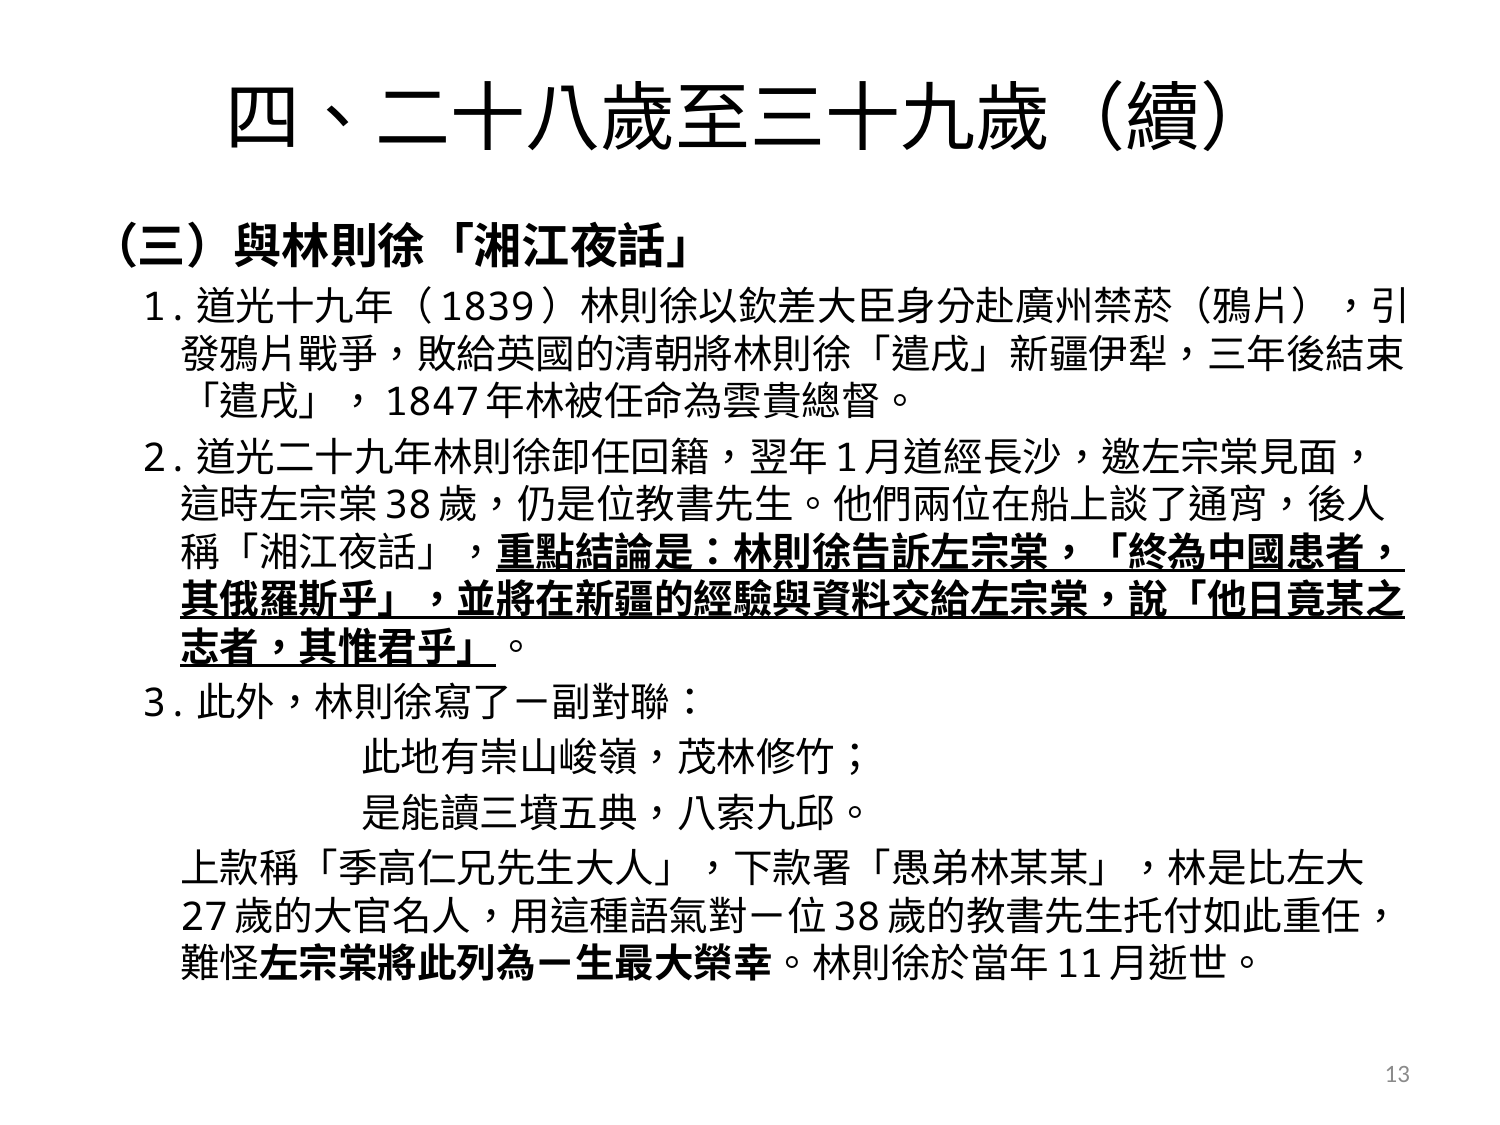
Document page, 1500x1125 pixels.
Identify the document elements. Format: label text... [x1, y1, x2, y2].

title 四、二十八歲至三十九歲（續） [75, 45, 1425, 185]
slide_number 13 [1074, 1042, 1425, 1103]
list （三）與林則徐「湘江夜話」 1.道光十九年（1839）林則徐以欽差大臣身分赴廣州禁菸（鴉片），引發鴉片戰爭，敗給英國的清朝將林則徐「遣戌」新疆伊犁，三年後結束「遣戌」，1847年林被任命為雲貴總督。 2.道光二十九年林則徐卸任回籍，翌年1月道經長沙，邀左宗棠見面，這時左宗棠38歲，仍是位教書先生。他們兩位在船上談了通宵，後人稱「湘江夜話」，重點結論是：林則徐告訴左宗棠，「終為中國患者，其俄羅斯乎」，並將在新疆的經驗與資料交給左宗棠，說「他日竟某之志者，其惟君乎」。 3.此外，林則徐寫了ㄧ副對聯： 此地有崇山峻嶺，茂林修竹； 是能讀三墳五典，八索九邱。 上款稱「季高仁兄先生大人」，下款署「愚弟林某某」，林是比左大27歲的大官名人，用這種語氣對ㄧ位38歲的教書先生托付如此重任，難怪左宗棠將此列為ㄧ生最大榮幸。林則徐於當年11月逝世。 [75, 208, 1425, 1005]
